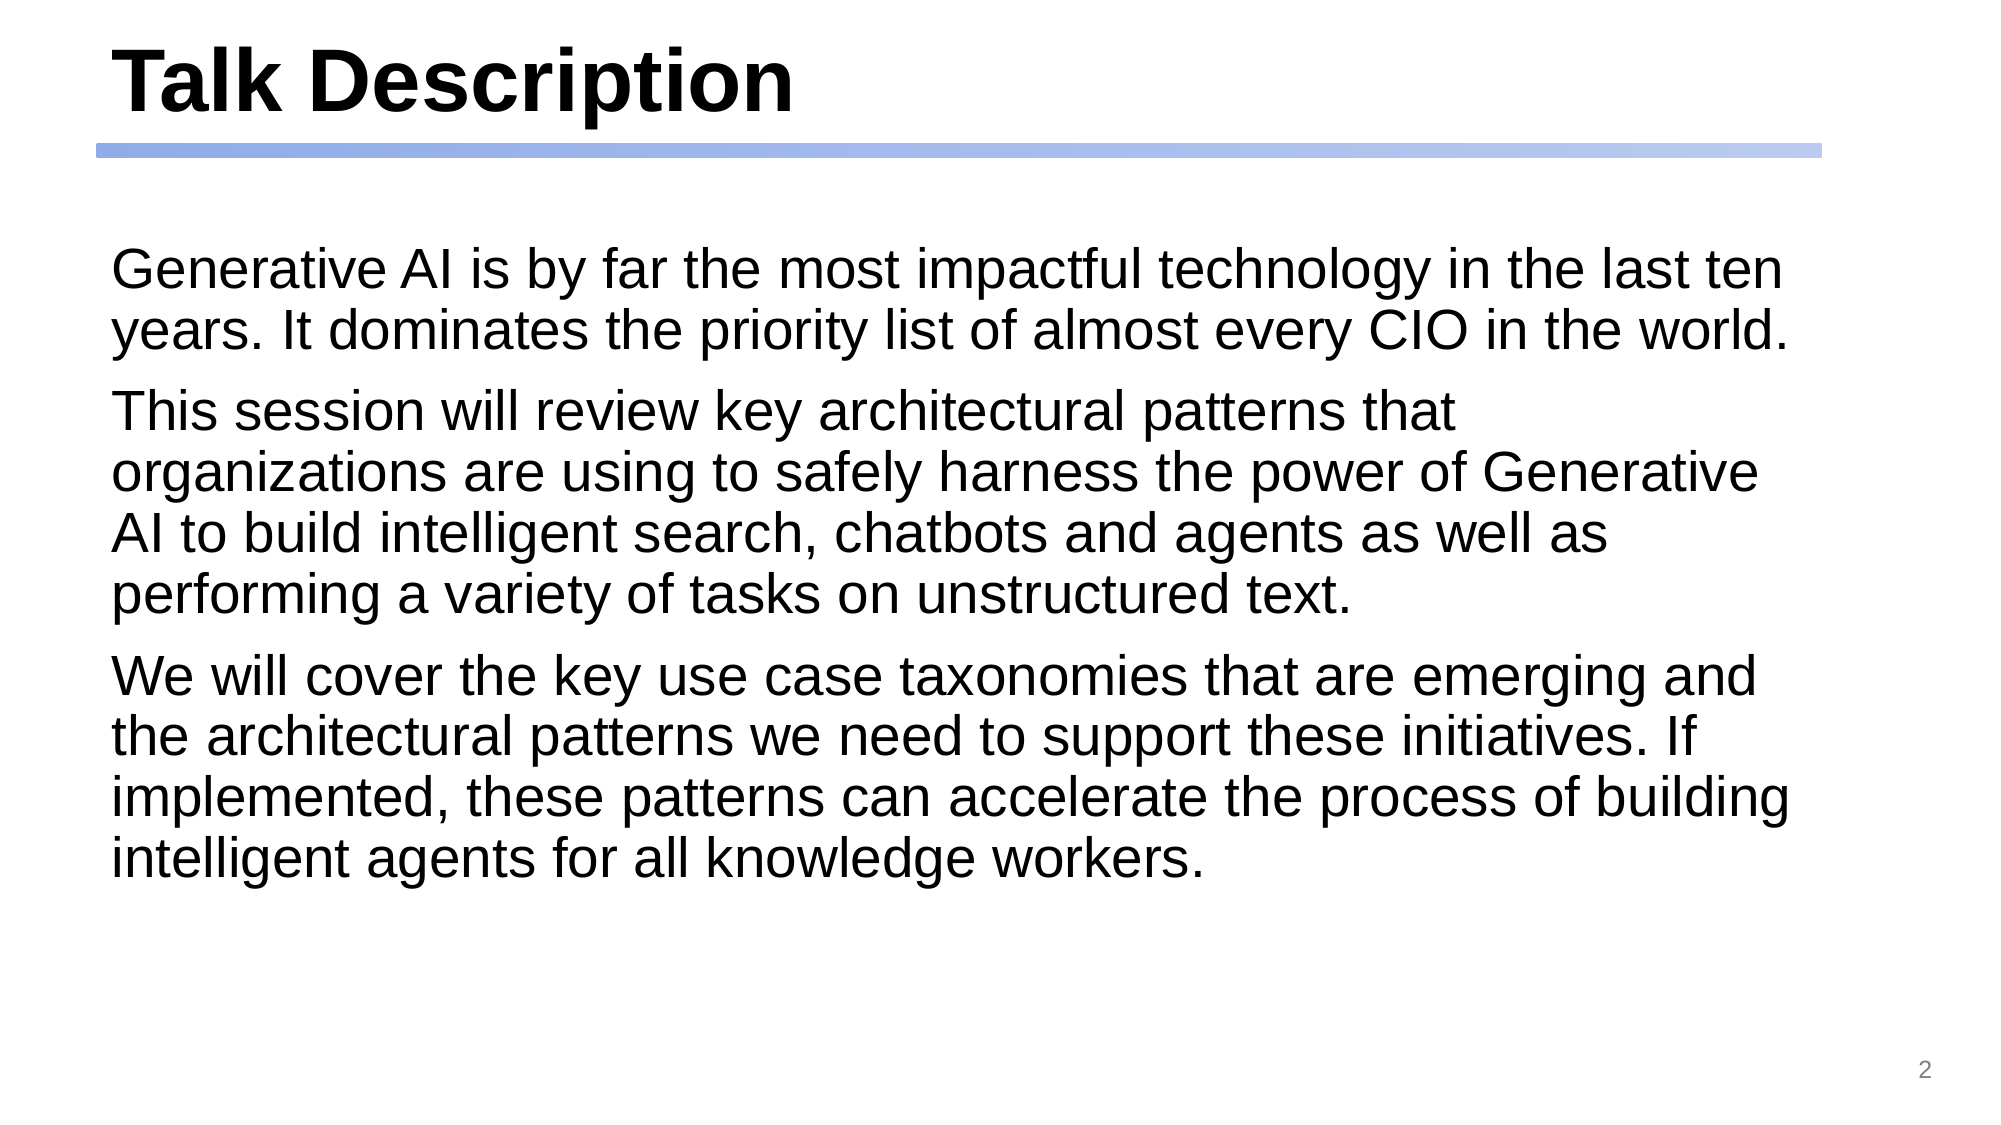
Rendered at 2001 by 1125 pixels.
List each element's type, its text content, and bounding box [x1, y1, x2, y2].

title Talk Description [96, 26, 1822, 139]
list Generative AI is by far the most impactful technology in the last ten years. It dominates the priority list of almost every CIO in the world. This session will review key architectural patterns that organizations are using to safely harness the power of Generative AI to build intelligent search, chatbots and agents as well as performing a variety of tasks on unstructured text. We will cover the key use case taxonomies that are emerging and the architectural patterns we need to support these initiatives. If implemented, these patterns can accelerate the process of building intelligent agents for all knowledge workers. [96, 232, 1822, 947]
slide_number 2 [1497, 1038, 1948, 1099]
